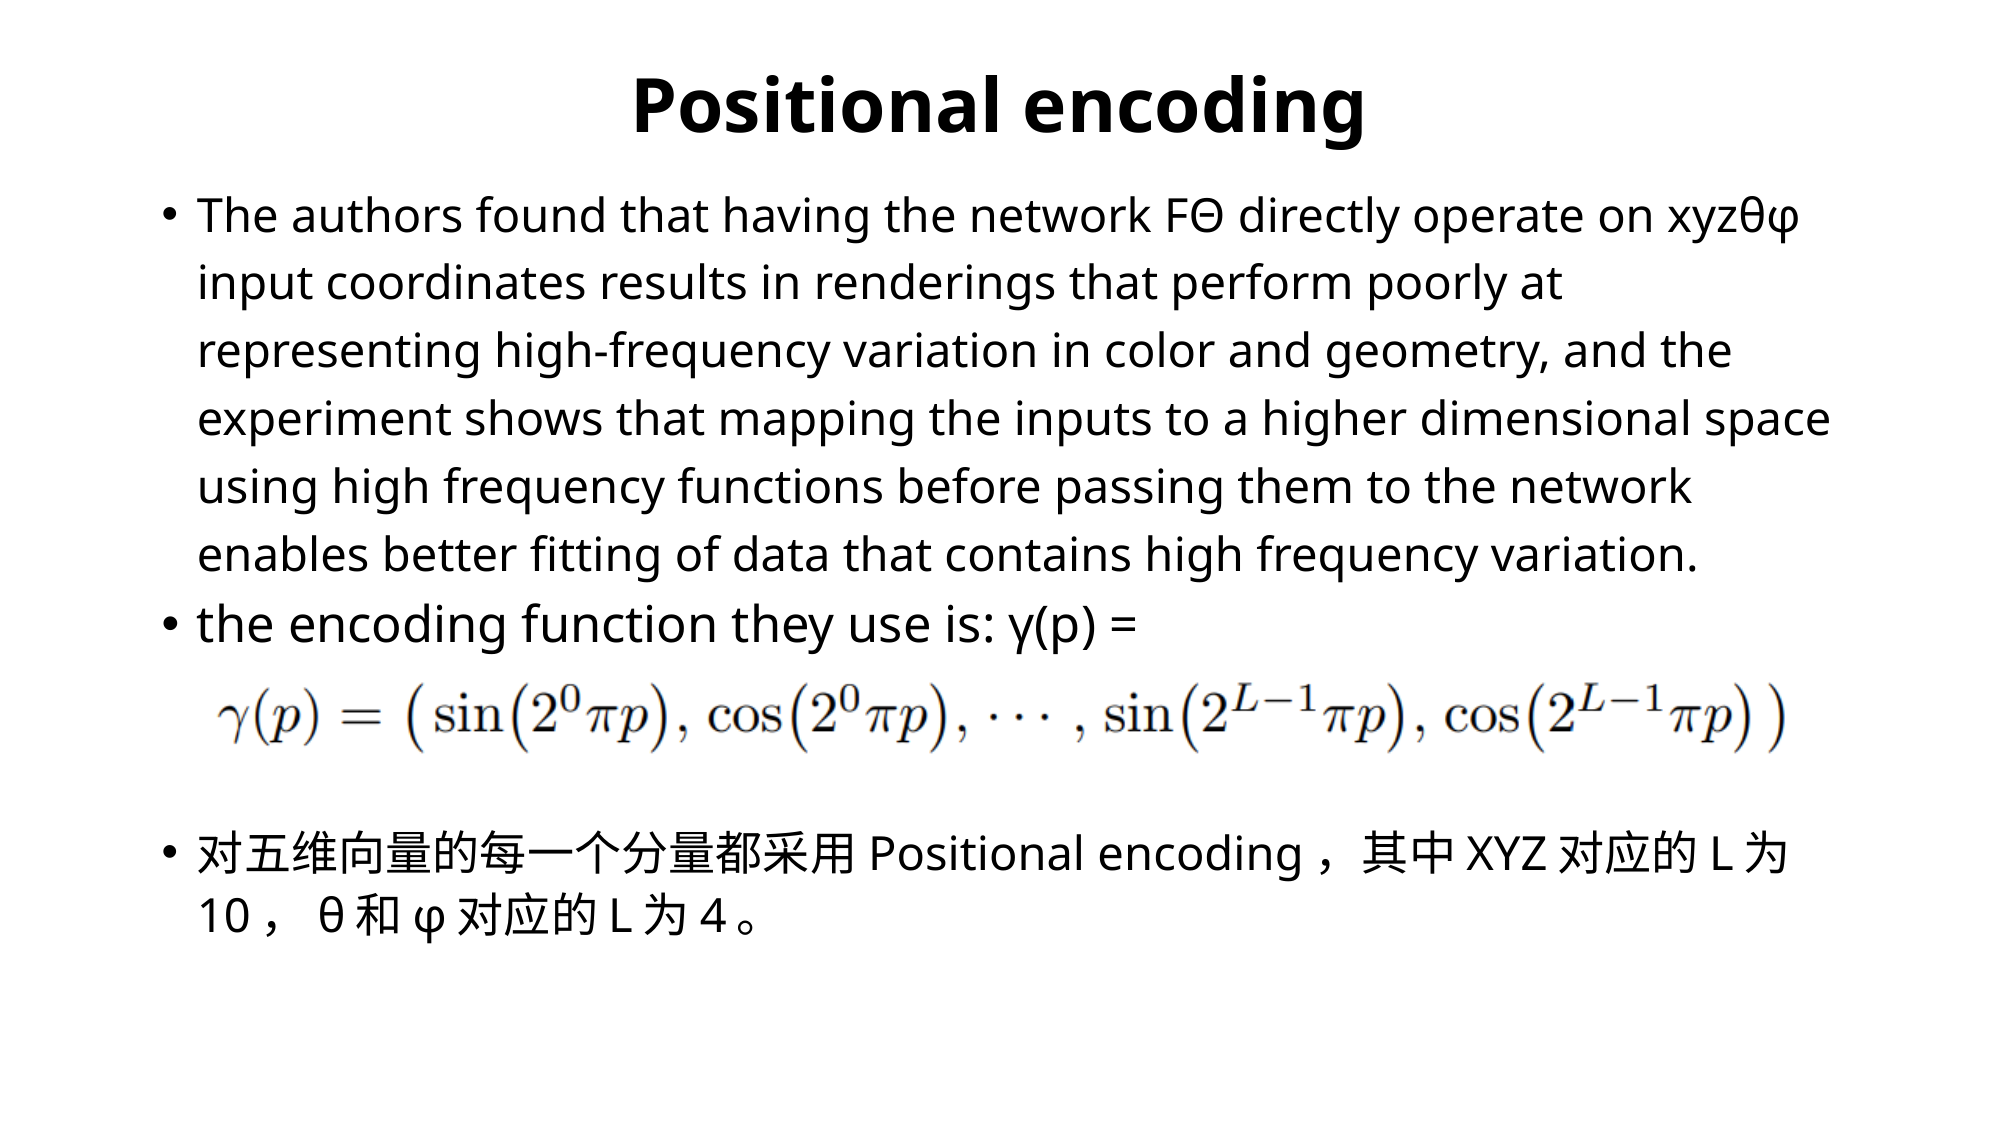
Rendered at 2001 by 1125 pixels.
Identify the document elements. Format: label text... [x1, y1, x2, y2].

title Positional encoding [137, 0, 1863, 218]
picture [198, 675, 1802, 763]
list The authors found that having the network FΘ directly operate on xyzθφ input coordinates results in renderings that perform poorly at representing high-frequency variation in color and geometry, and the experiment shows that mapping the inputs to a higher dimensional space using high frequency functions before passing them to the network enables better fitting of data that contains high frequency variation. the encoding function they use is: γ(p) = 对五维向量的每一个分量都采用Positional encoding，其中XYZ对应的L为10，θ和φ对应的L为4。 [146, 166, 1854, 959]
